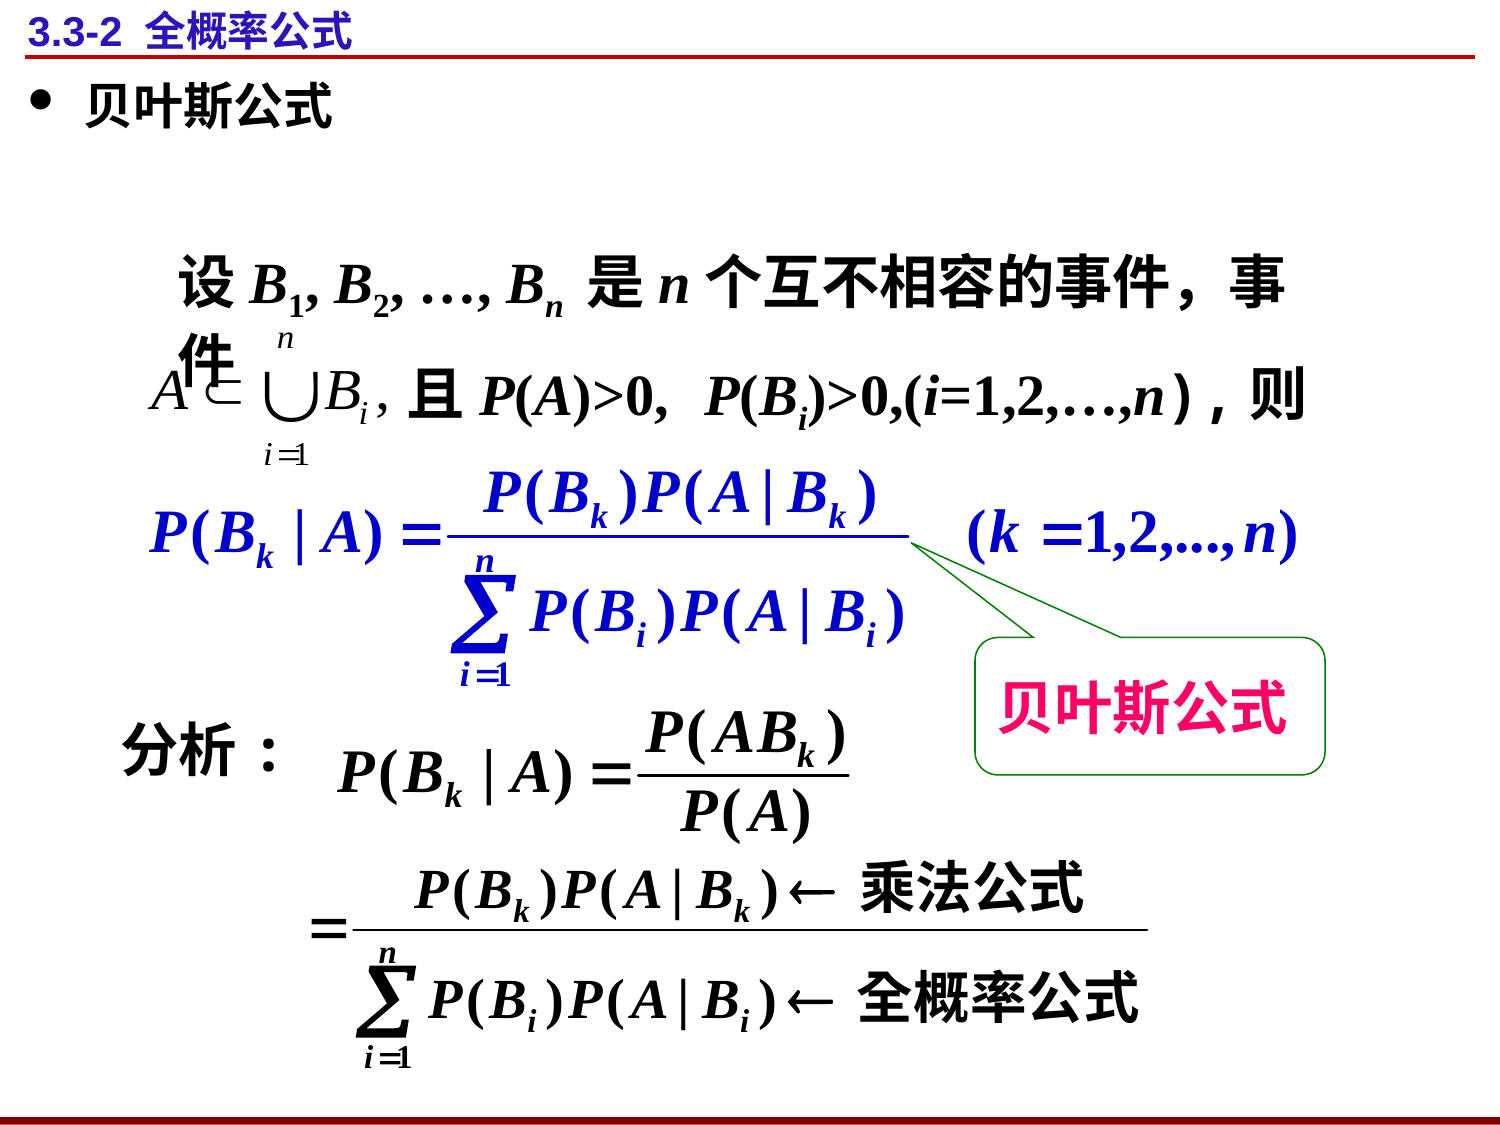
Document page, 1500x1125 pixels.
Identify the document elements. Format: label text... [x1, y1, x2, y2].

text_box 分析: [105, 706, 301, 791]
text_box 贝叶斯公式 [975, 639, 1326, 775]
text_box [324, 688, 876, 849]
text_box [297, 850, 1176, 1083]
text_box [137, 312, 399, 449]
text_box 设B1, B2, …, Bn 是n个互不相容的事件，事件 [162, 237, 1350, 402]
text_box 且P(A)>0, P(Bi)>0,(i=1,2,…,n),则 [403, 350, 1323, 445]
list 贝叶斯公式 [12, 54, 1488, 1113]
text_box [137, 449, 1308, 700]
title 3.3-2 全概率公式 [12, 6, 1304, 53]
